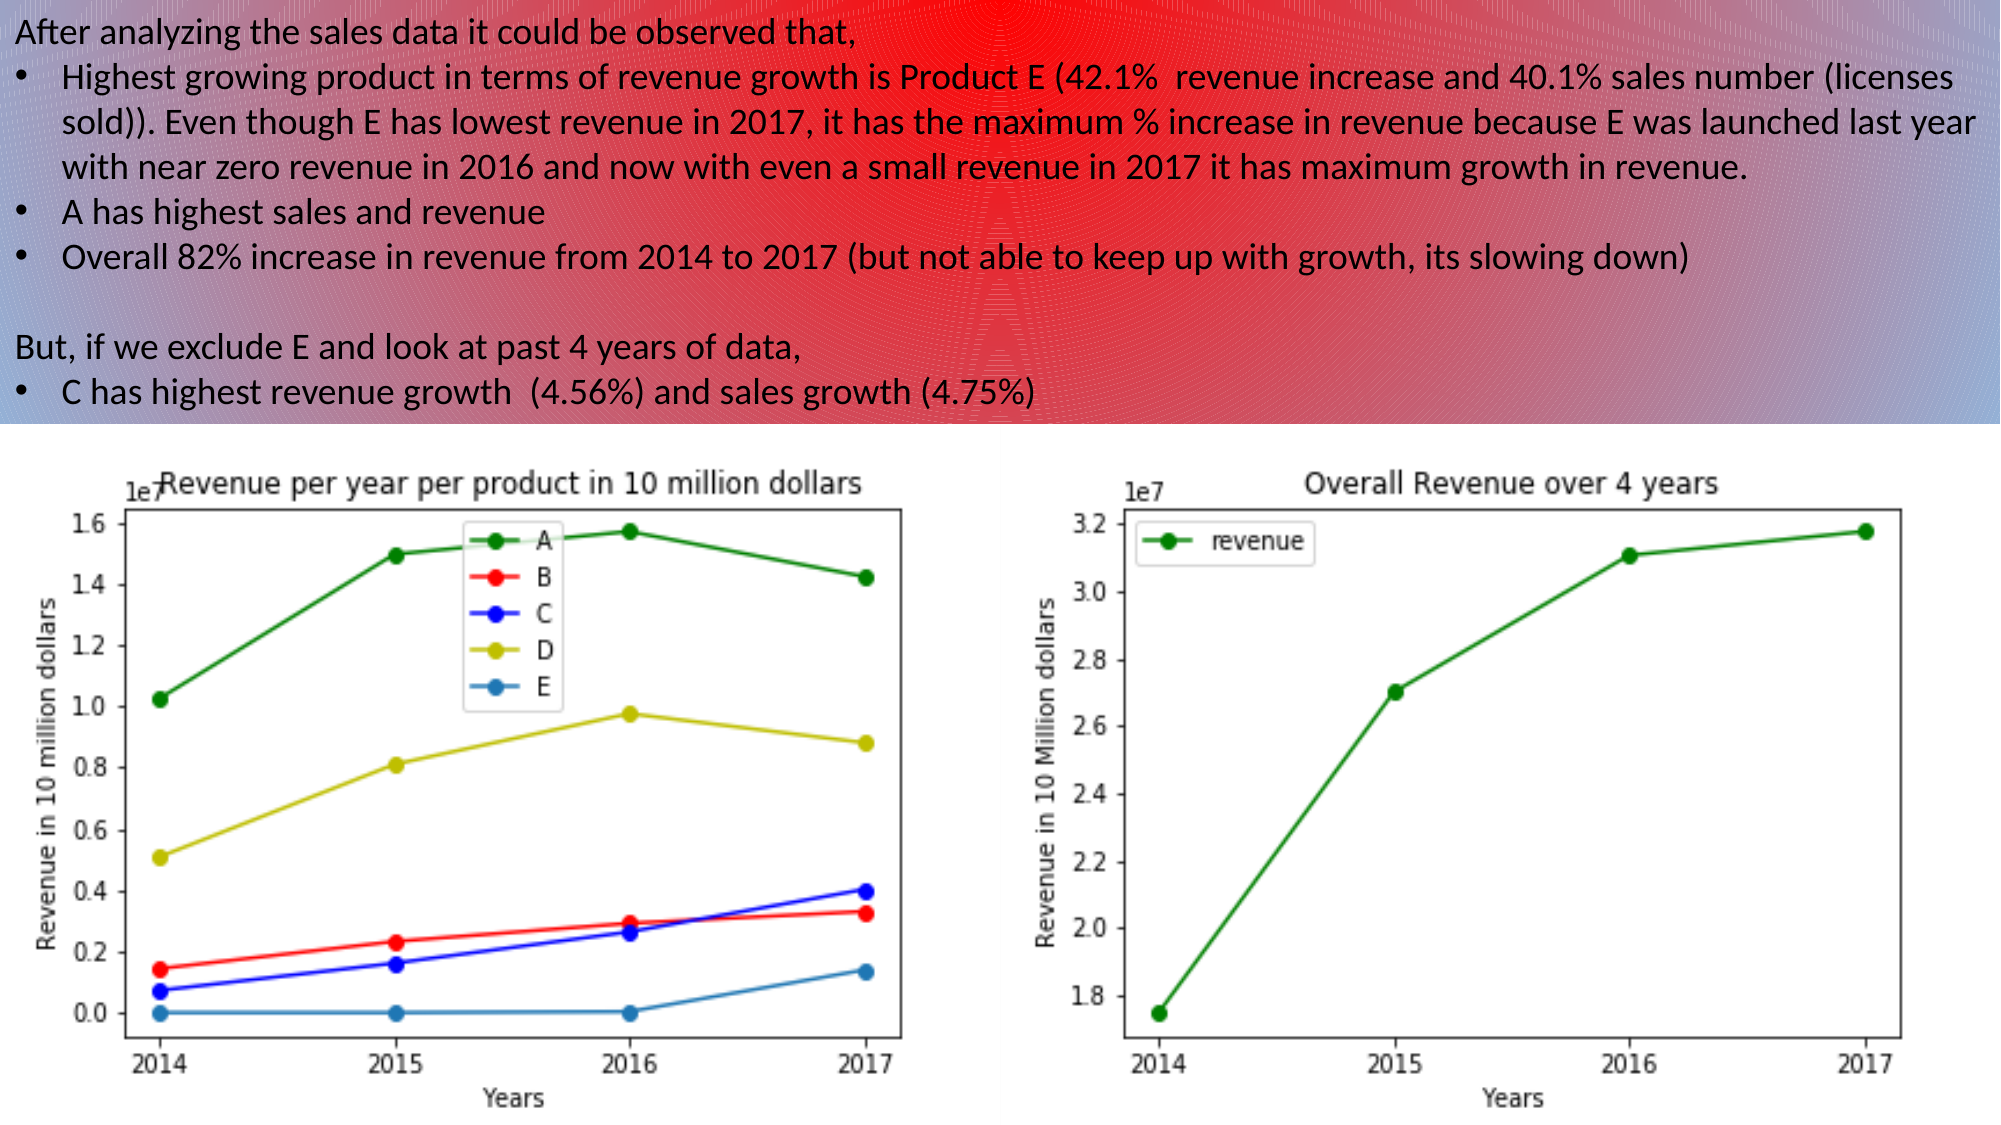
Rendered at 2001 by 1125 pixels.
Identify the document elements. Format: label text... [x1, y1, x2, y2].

text_box After analyzing the sales data it could be observed that, Highest growing product in terms of revenue growth is Product E (42.1% revenue increase and 40.1% sales number (licenses sold)). Even though E has lowest revenue in 2017, it has the maximum % increase in revenue because E was launched last year with near zero revenue in 2016 and now with even a small revenue in 2017 it has maximum growth in revenue. A has highest sales and revenue Overall 82% increase in revenue from 2014 to 2017 (but not able to keep up with growth, its slowing down) But, if we exclude E and look at past 4 years of data, C has highest revenue growth (4.56%) and sales growth (4.75%) [0, 0, 2000, 420]
picture [0, 424, 2000, 1125]
